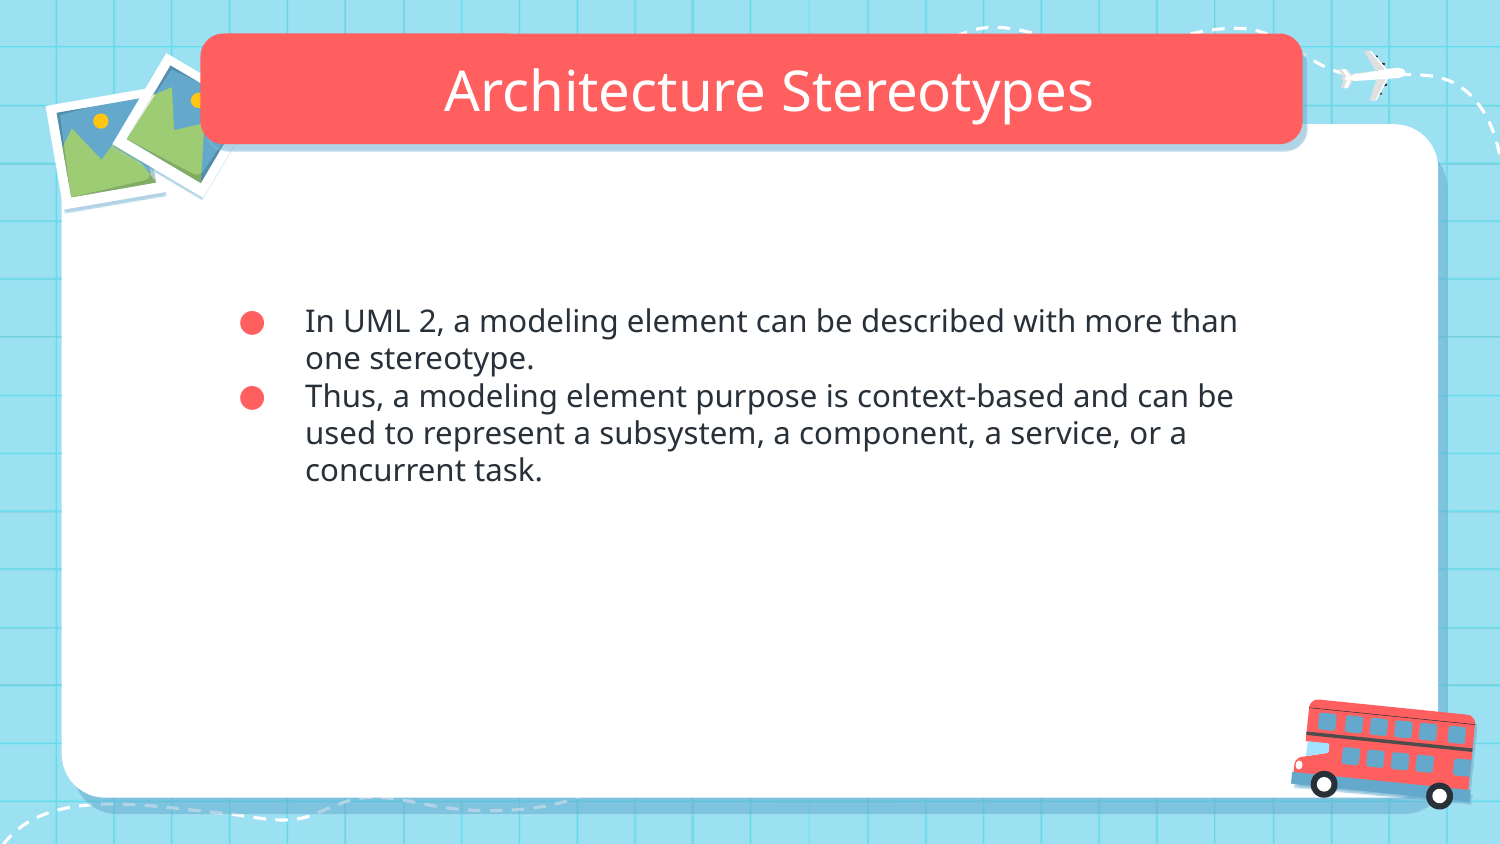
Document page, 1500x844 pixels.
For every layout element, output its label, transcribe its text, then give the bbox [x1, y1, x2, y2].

subtitle In UML 2, a modeling element can be described with more than one stereotype. Thus, a modeling element purpose is context-based and can be used to represent a subsystem, a component, a service, or a concurrent task. [215, 192, 1289, 672]
title Architecture Stereotypes [258, 74, 1281, 103]
text_box [200, 33, 1303, 145]
